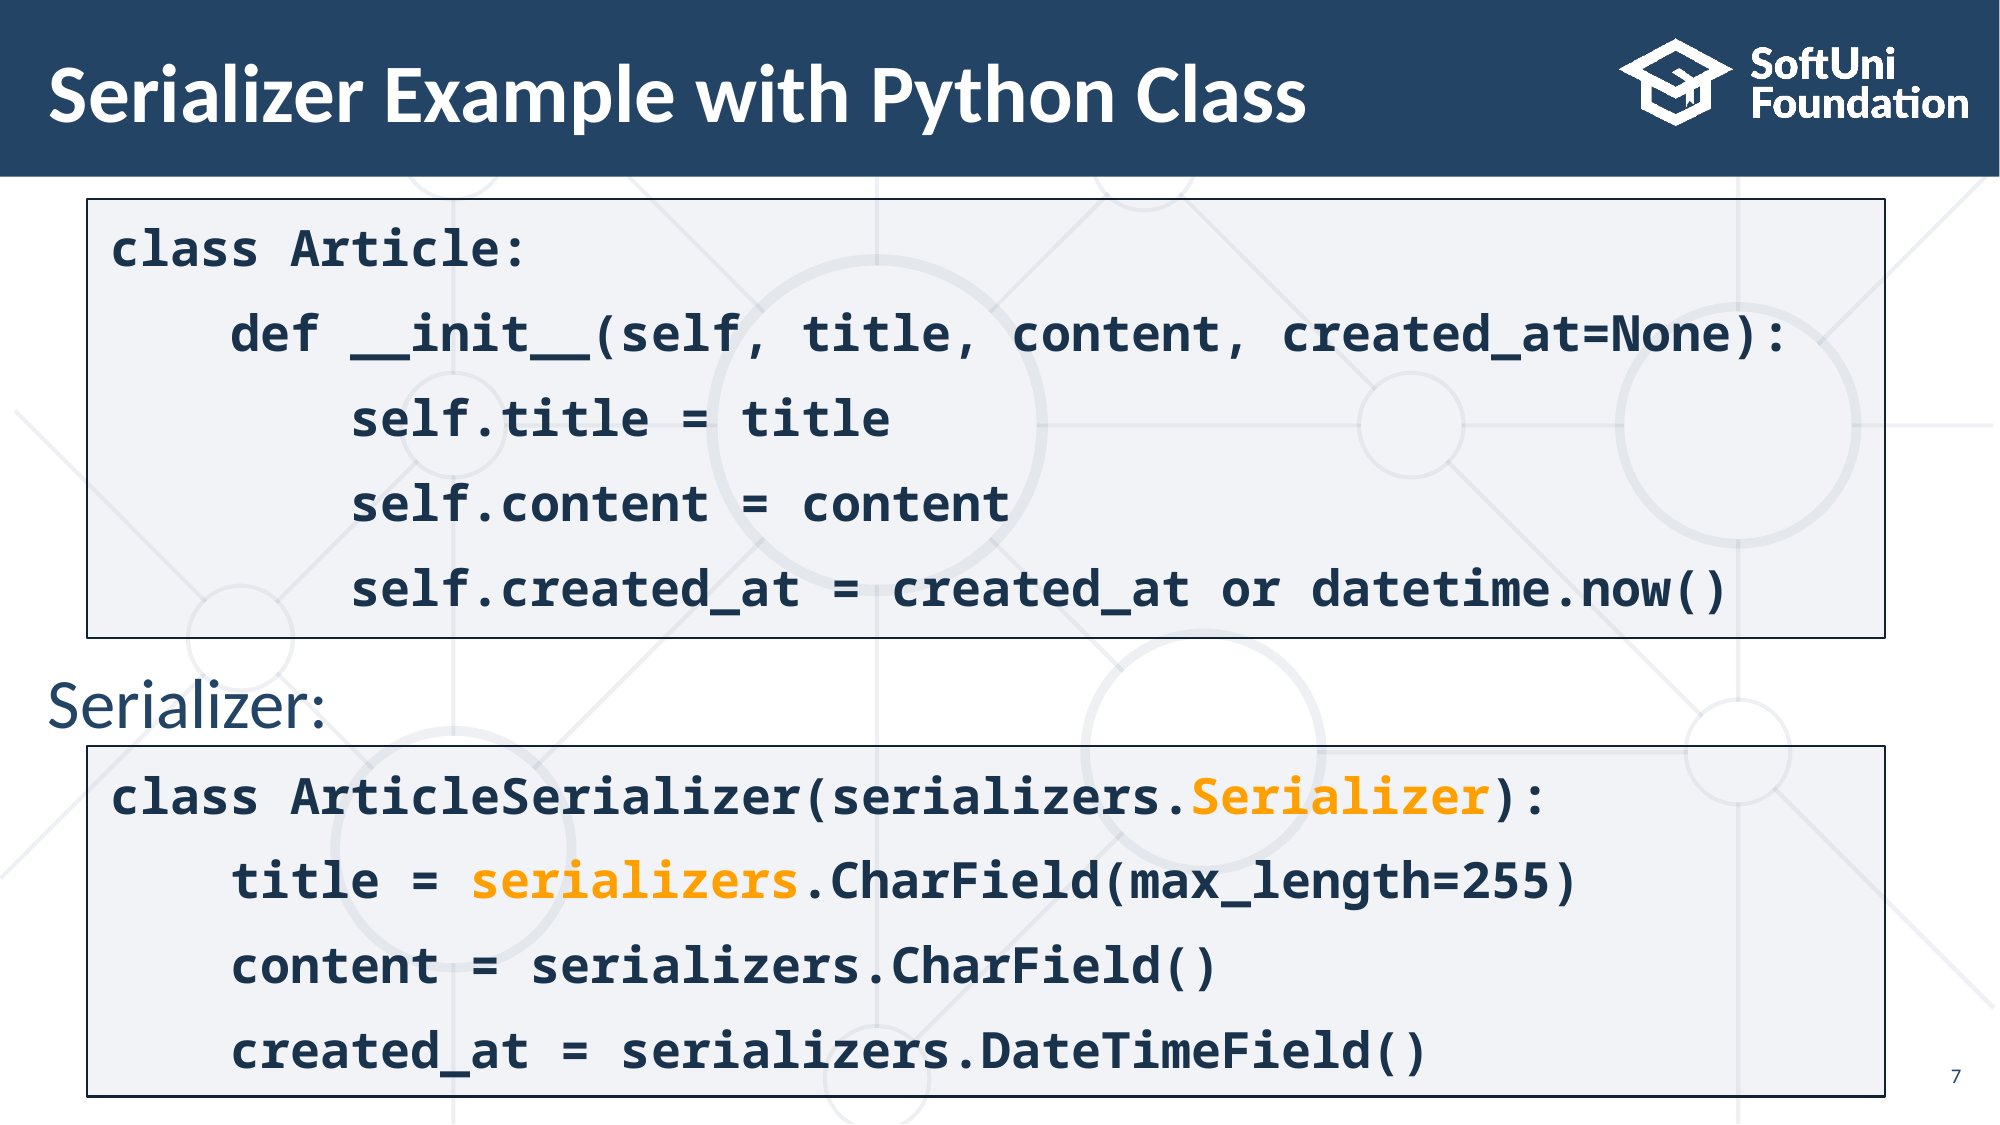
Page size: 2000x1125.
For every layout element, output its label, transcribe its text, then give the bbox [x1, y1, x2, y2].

title Serializer Example with Python Class [31, 16, 1591, 162]
text_box class ArticleSerializer(serializers.Serializer): title = serializers.CharField(max_length=255) content = serializers.CharField() created_at = serializers.DateTimeField() [87, 1047, 1885, 1097]
picture [1618, 38, 1968, 126]
slide_number 7 [1896, 1049, 1968, 1101]
text_box Serializer: [30, 196, 1968, 1047]
